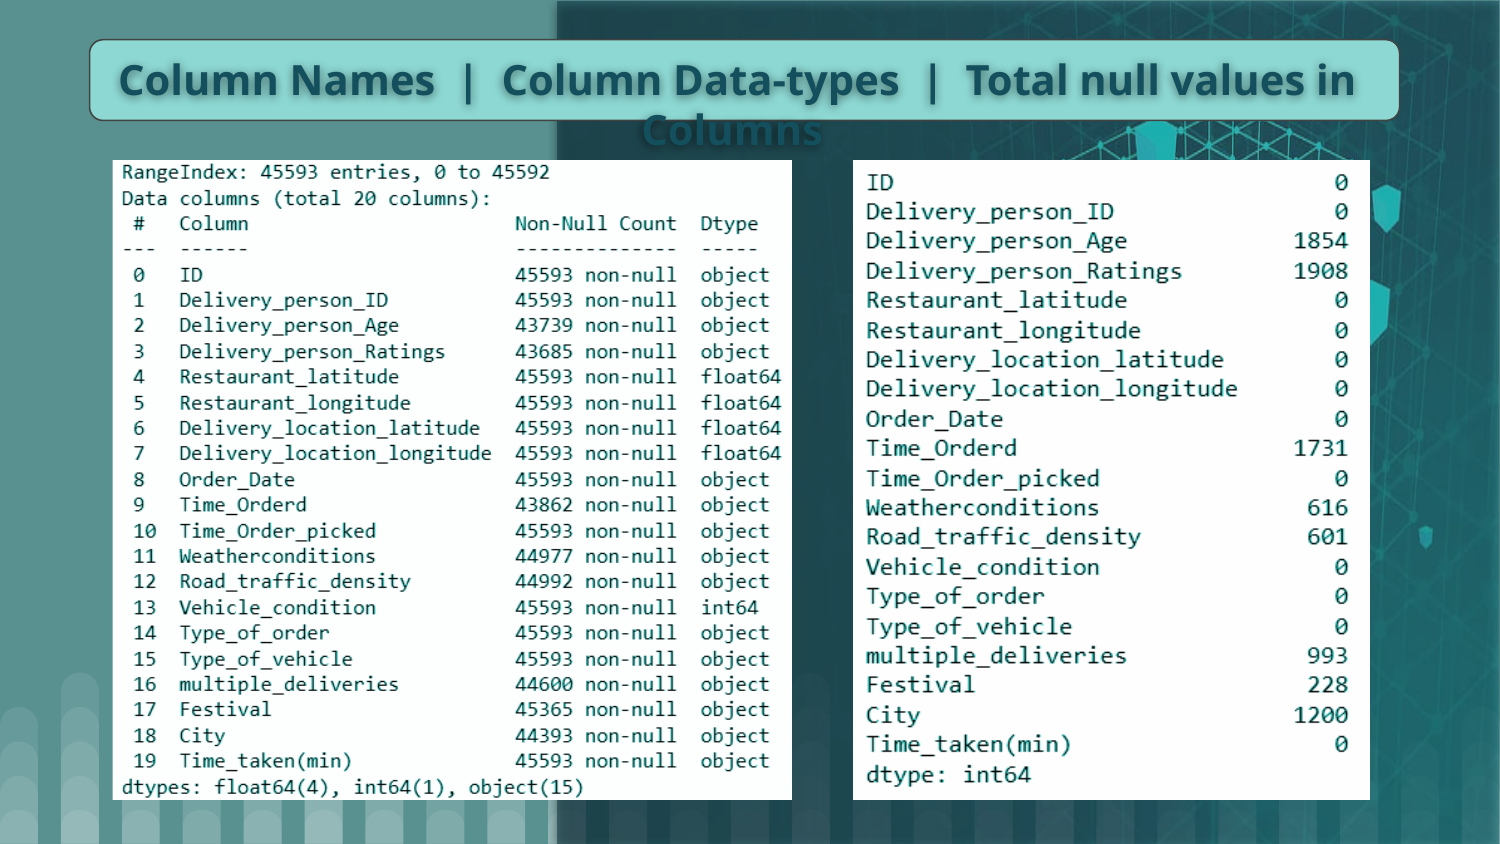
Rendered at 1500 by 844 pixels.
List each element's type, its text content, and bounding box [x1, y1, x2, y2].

text_box Column Names | Column Data-types | Total null values in Columns [68, 38, 551, 169]
picture [112, 1, 1499, 844]
